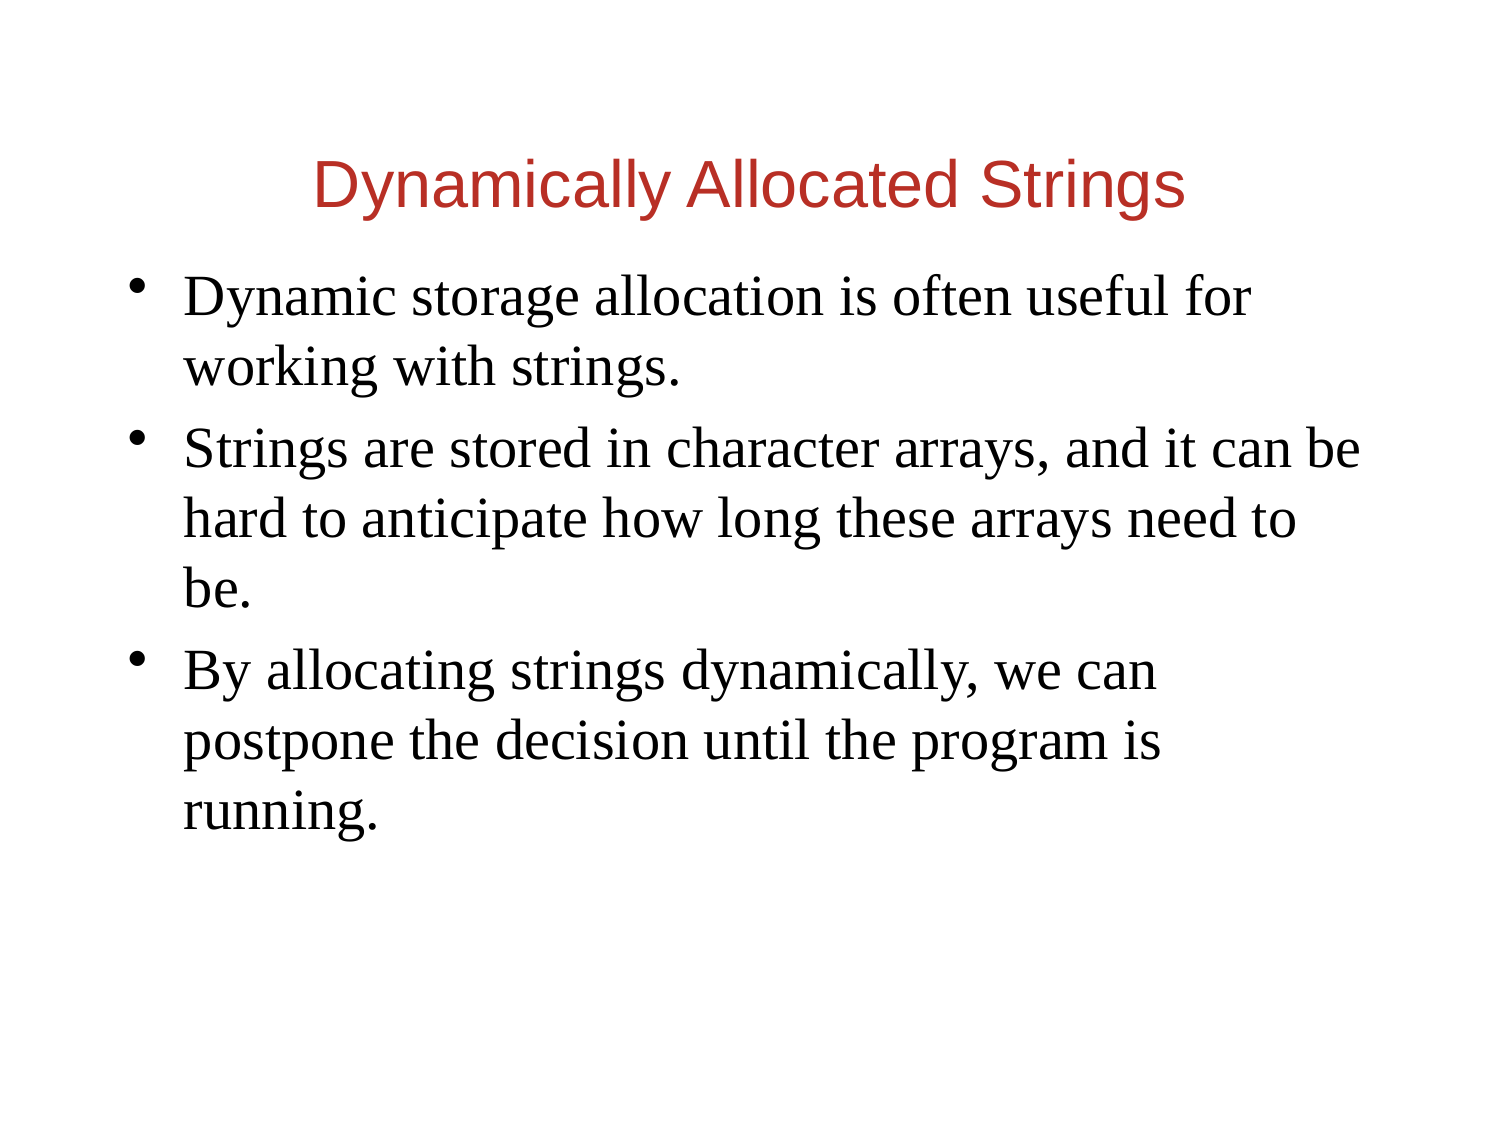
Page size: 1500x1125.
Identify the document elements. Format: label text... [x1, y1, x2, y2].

list Dynamic storage allocation is often useful for working with strings. Strings are stored in character arrays, and it can be hard to anticipate how long these arrays need to be. By allocating strings dynamically, we can postpone the decision until the program is running. [112, 249, 1388, 1038]
title Dynamically Allocated Strings [112, 125, 1388, 238]
